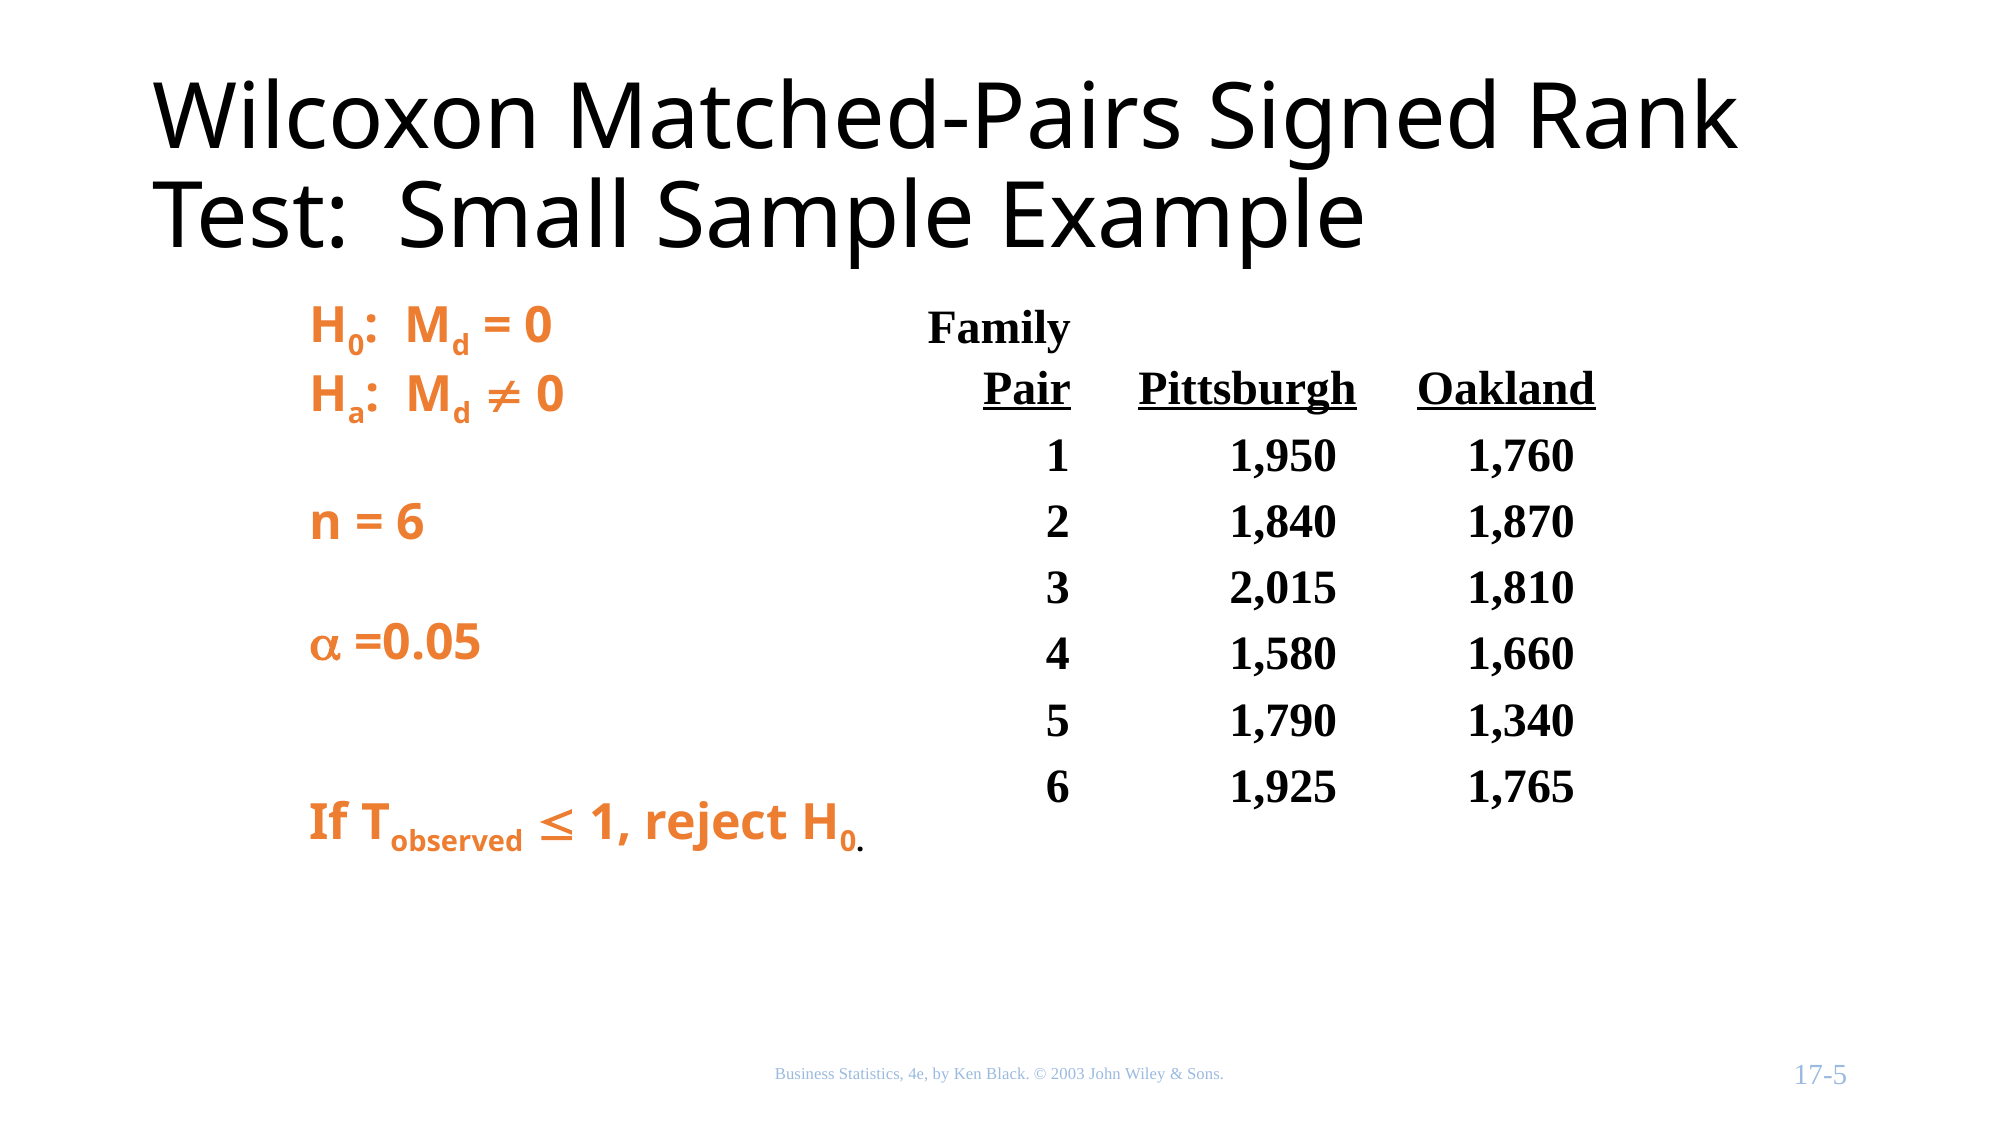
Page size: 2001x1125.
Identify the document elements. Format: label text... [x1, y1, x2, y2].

footer Business Statistics, 4e, by Ken Black. © 2003 John Wiley & Sons. [662, 1042, 1338, 1103]
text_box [911, 288, 1612, 821]
slide_number 17-5 [1412, 1042, 1863, 1103]
title Wilcoxon Matched-Pairs Signed Rank Test: Small Sample Example [137, 59, 1863, 278]
text_box H0: Md = 0 Ha: Md  0 n = 6  =0.05 If Tobserved  1, reject H0. [294, 285, 880, 865]
